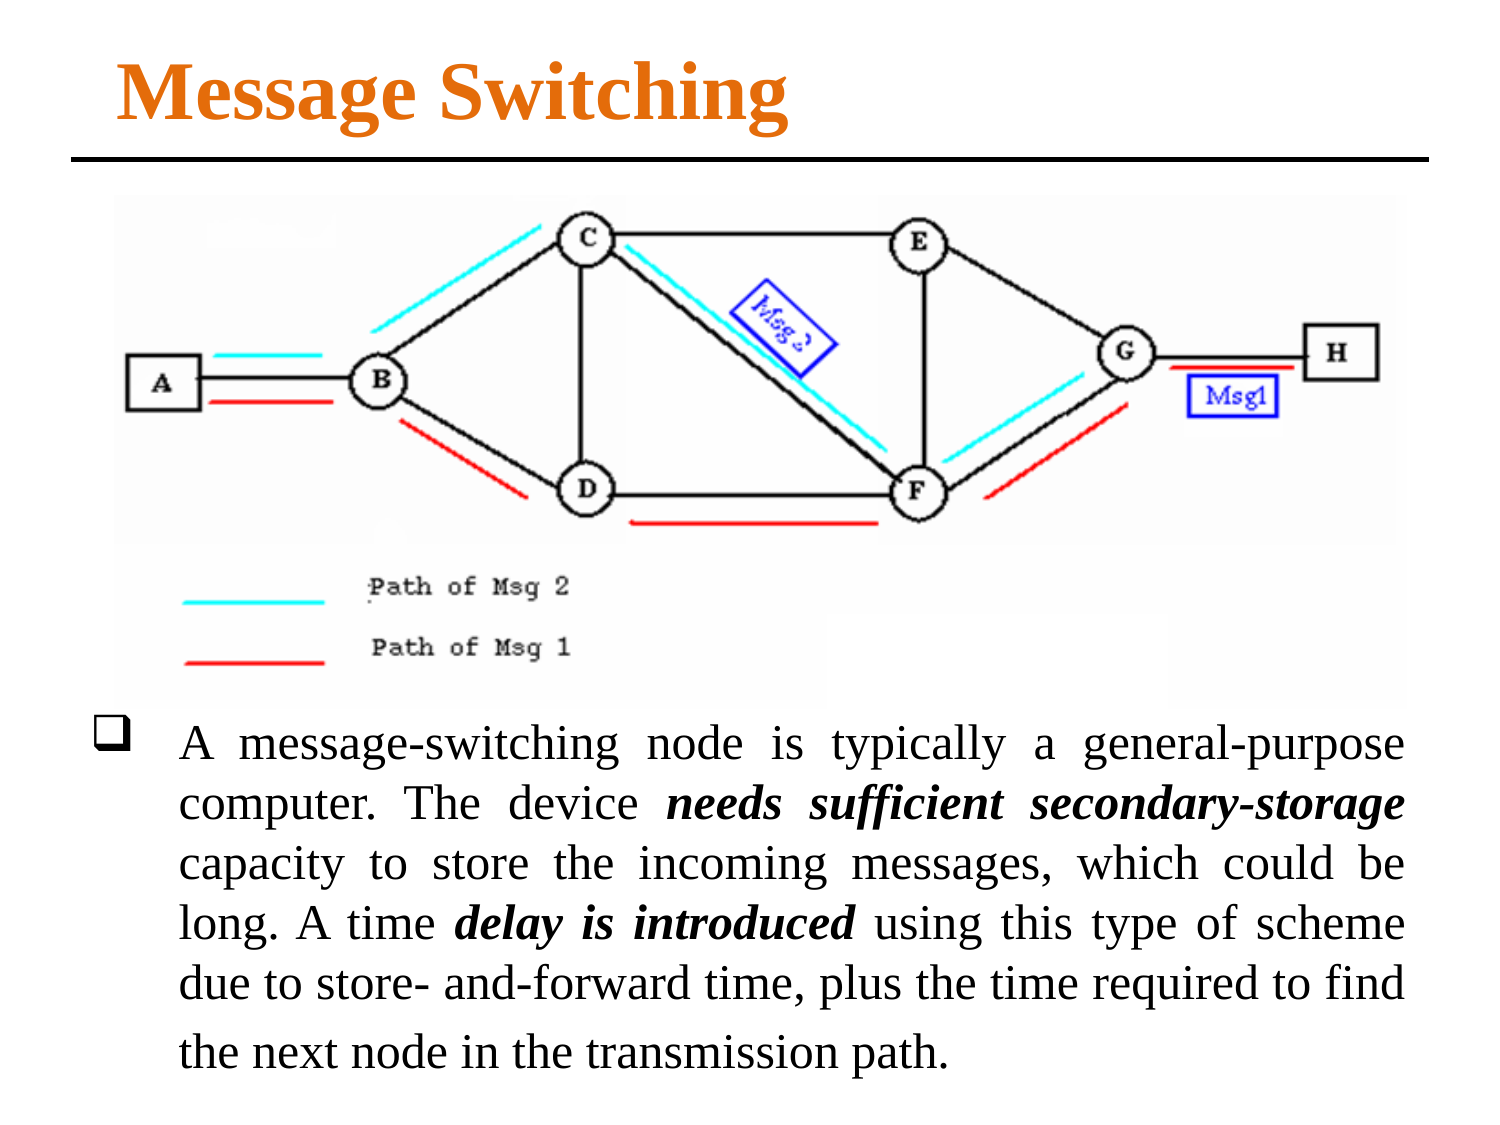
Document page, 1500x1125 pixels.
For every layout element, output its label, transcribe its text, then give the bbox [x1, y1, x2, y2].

list A message-switching node is typically a general-purpose computer. The device needs sufficient secondary-storage capacity to store the incoming messages, which could be long. A time delay is introduced using this type of scheme due to store- and-forward time, plus the time required to find the next node in the transmission path. [75, 702, 1422, 1039]
text_box Message Switching [101, 29, 1399, 144]
picture [113, 194, 1408, 710]
